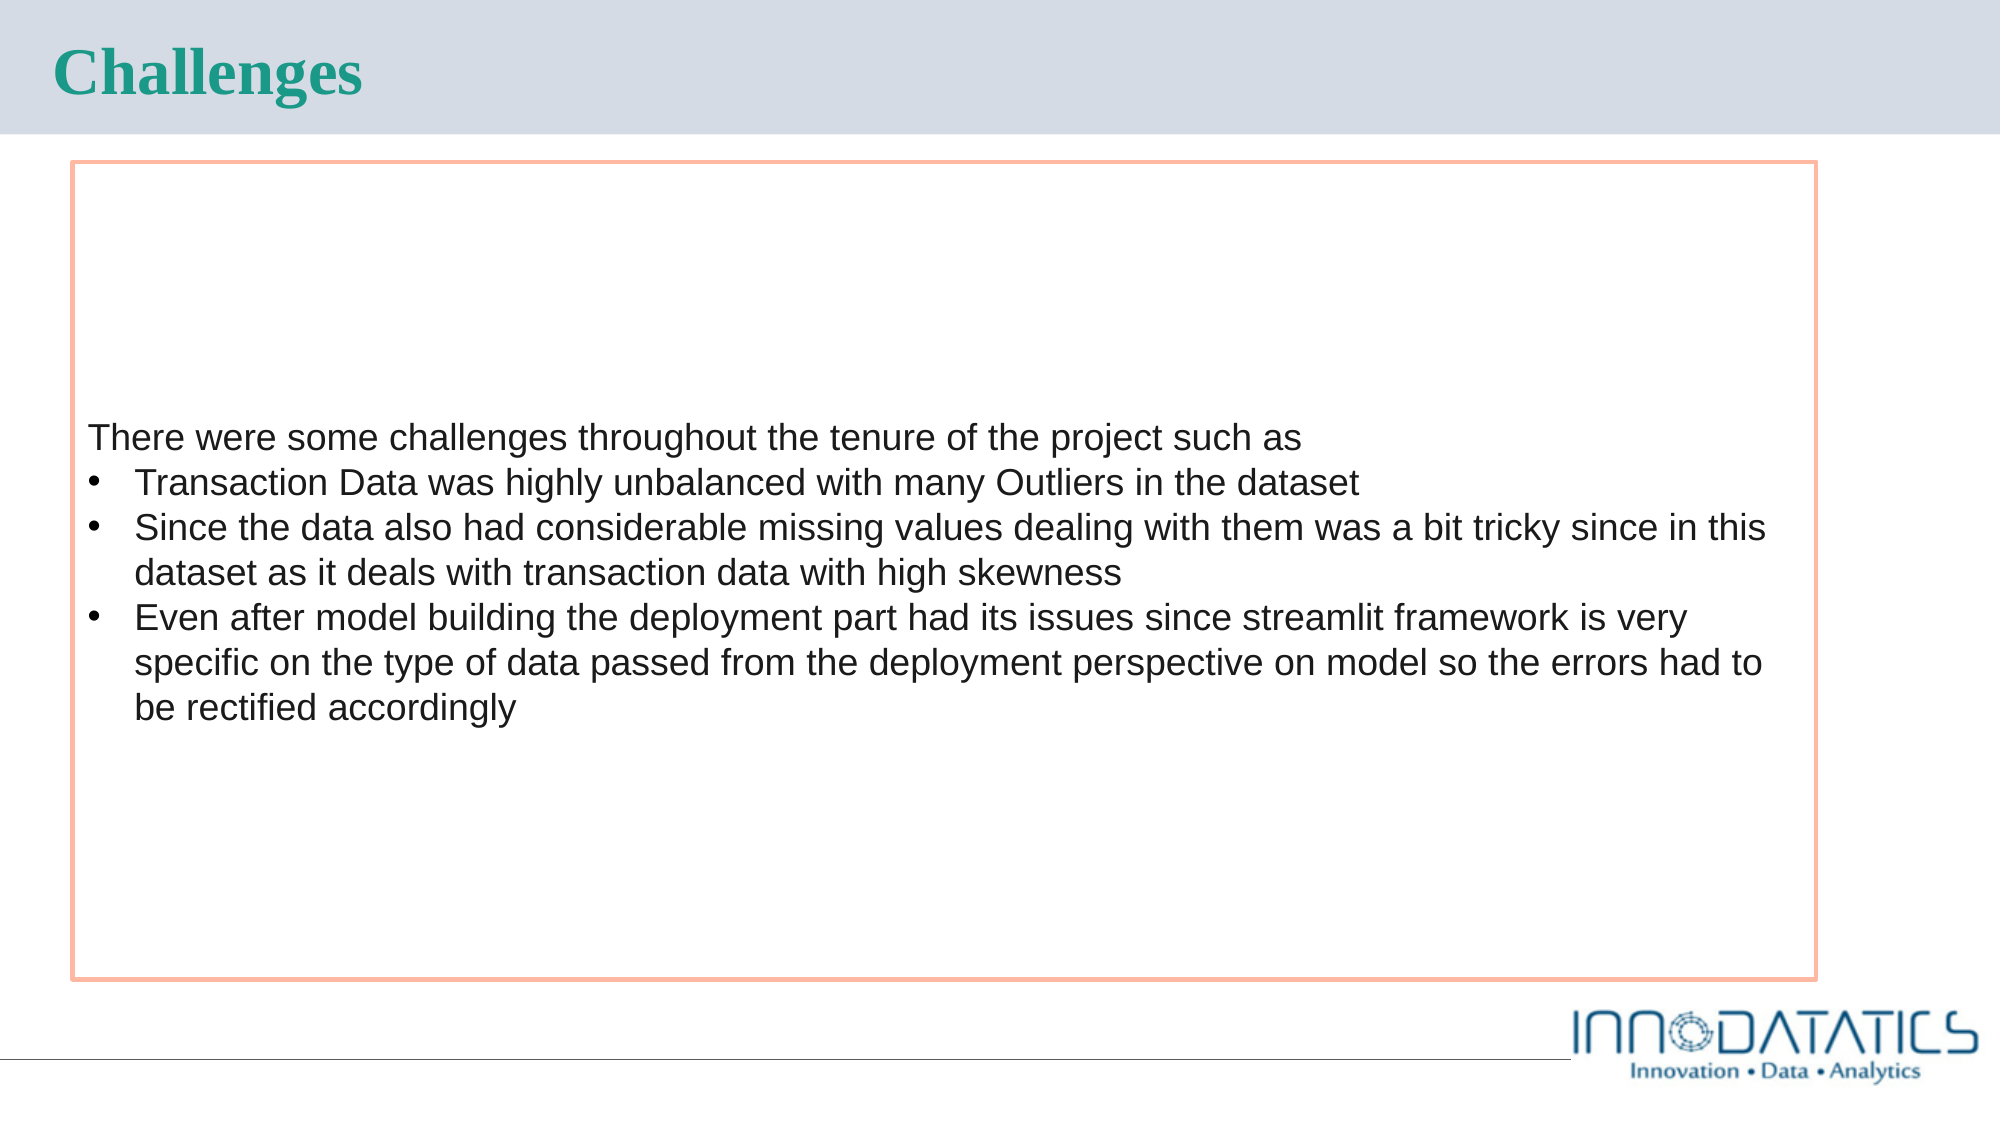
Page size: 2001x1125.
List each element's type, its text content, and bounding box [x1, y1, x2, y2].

picture [1571, 979, 1998, 1112]
text_box There were some challenges throughout the tenure of the project such as Transaction Data was highly unbalanced with many Outliers in the dataset Since the data also had considerable missing values dealing with them was a bit tricky since in this dataset as it deals with transaction data with high skewness Even after model building the deployment part had its issues since streamlit framework is very specific on the type of data passed from the deployment perspective on model so the errors had to be rectified accordingly [72, 161, 1817, 980]
title Challenges [37, 0, 1763, 175]
